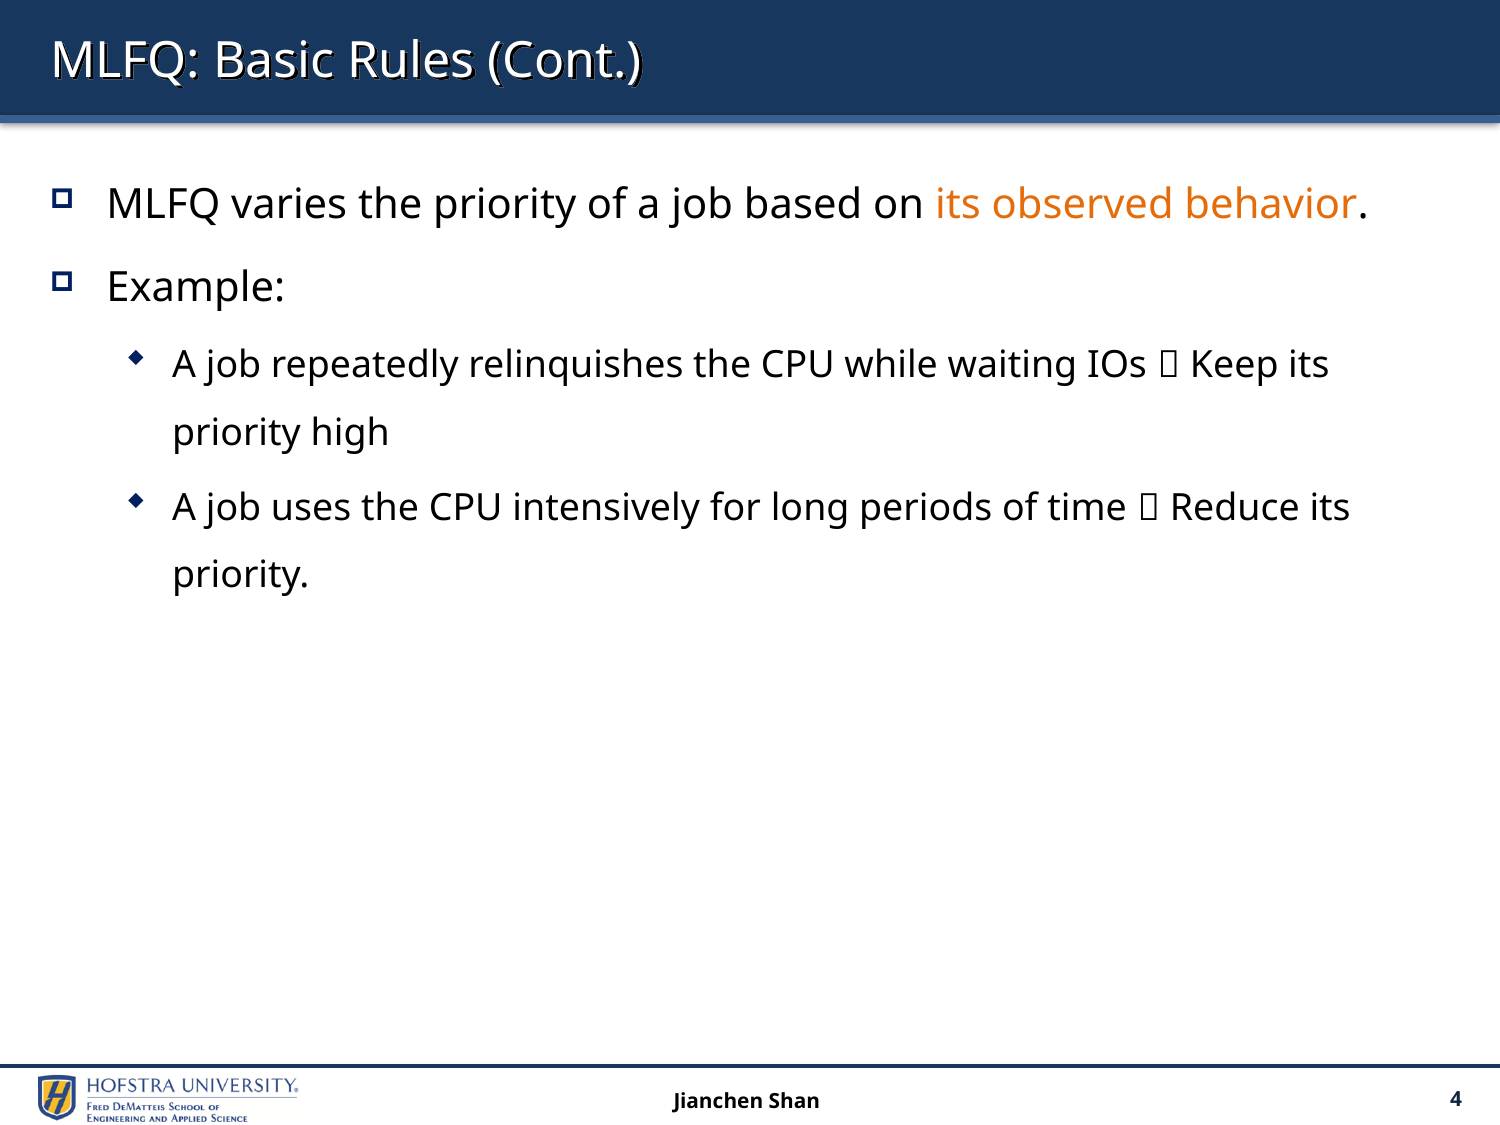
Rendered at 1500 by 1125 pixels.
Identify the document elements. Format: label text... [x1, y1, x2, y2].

list MLFQ varies the priority of a job based on its observed behavior. Example: A job repeatedly relinquishes the CPU while waiting IOs  Keep its priority high A job uses the CPU intensively for long periods of time  Reduce its priority. [34, 144, 1477, 1048]
title MLFQ: Basic Rules (Cont.) [34, 8, 1477, 106]
footer Jianchen Shan [497, 1079, 997, 1117]
slide_number 4 [1306, 1081, 1483, 1118]
picture [33, 1072, 299, 1124]
